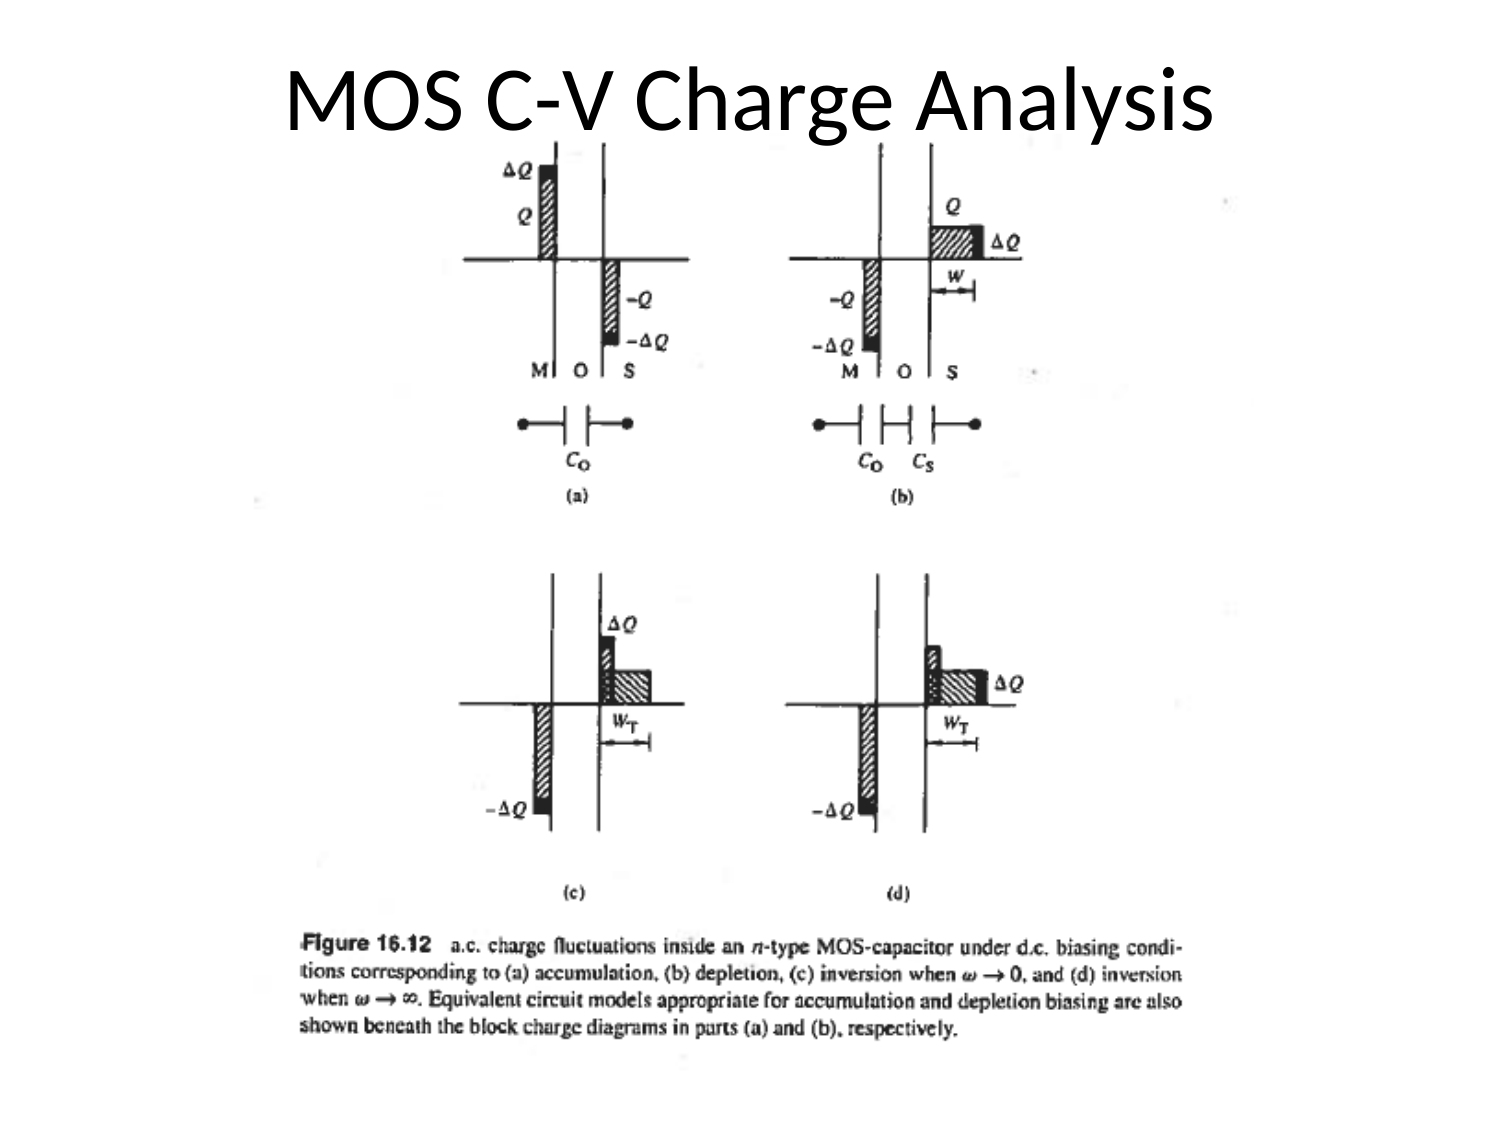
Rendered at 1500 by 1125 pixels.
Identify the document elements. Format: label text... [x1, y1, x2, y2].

title MOS C-V Charge Analysis [75, 0, 1425, 188]
picture [249, 99, 1254, 1078]
